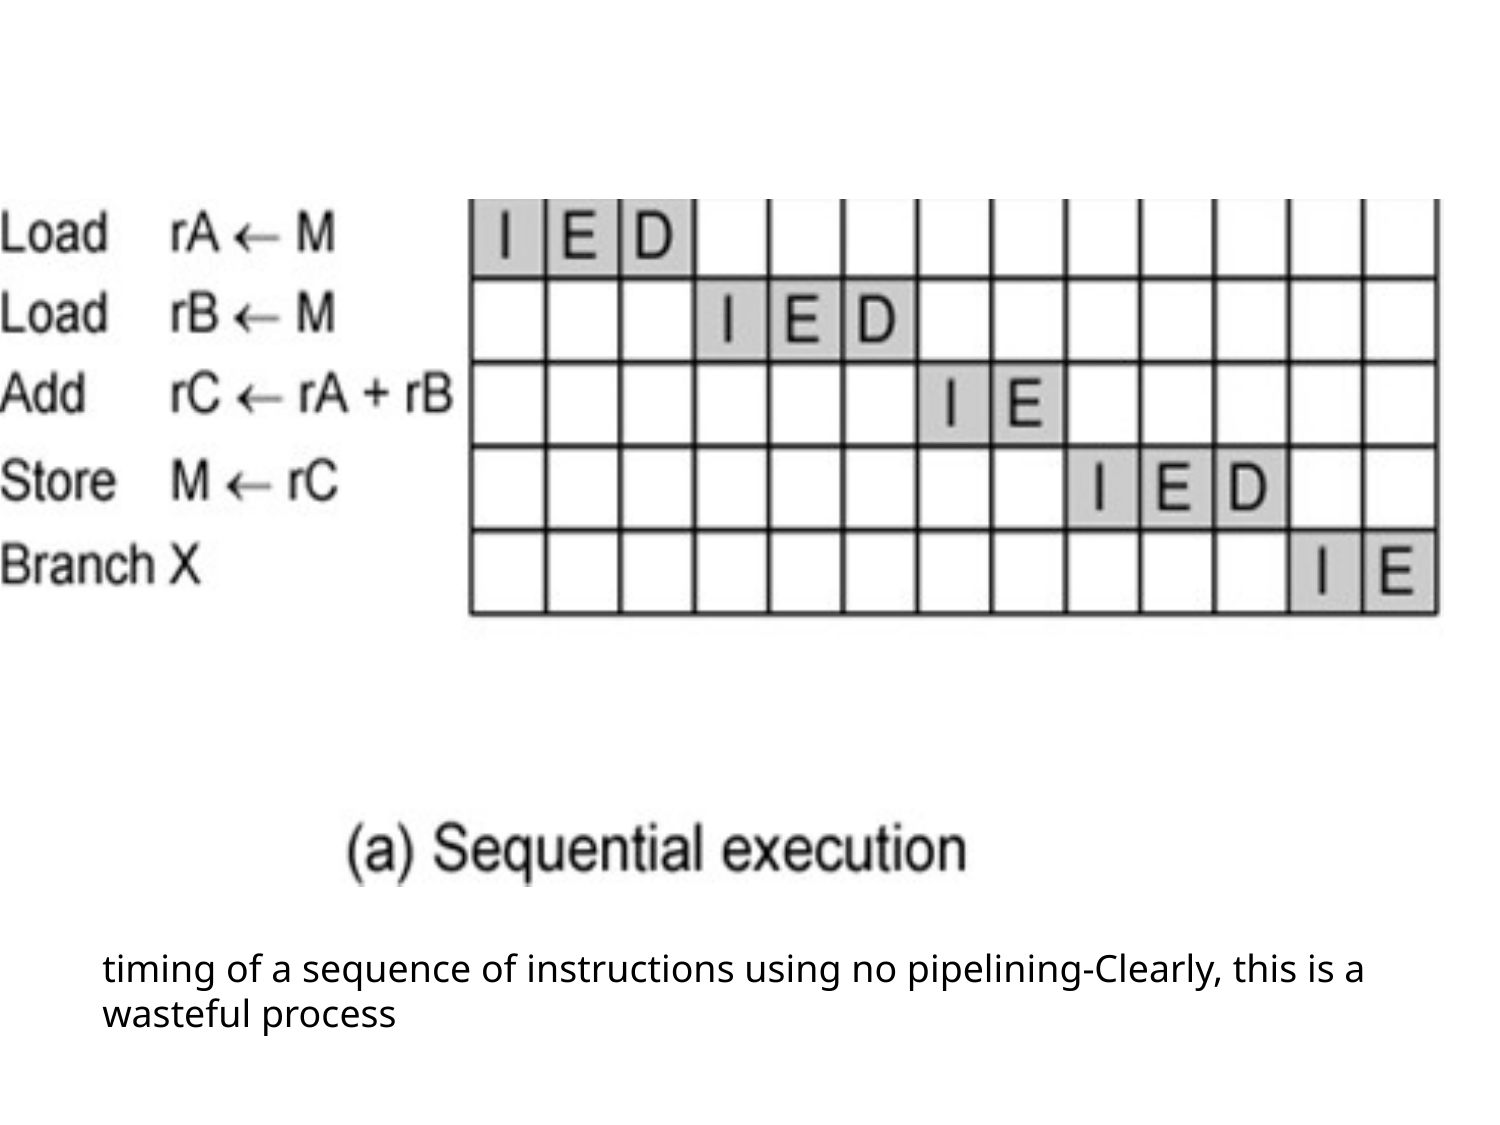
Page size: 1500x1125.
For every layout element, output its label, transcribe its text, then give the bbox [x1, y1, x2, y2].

picture [0, 199, 1444, 887]
text_box timing of a sequence of instructions using no pipelining-Clearly, this is a wasteful process [87, 937, 1444, 1043]
